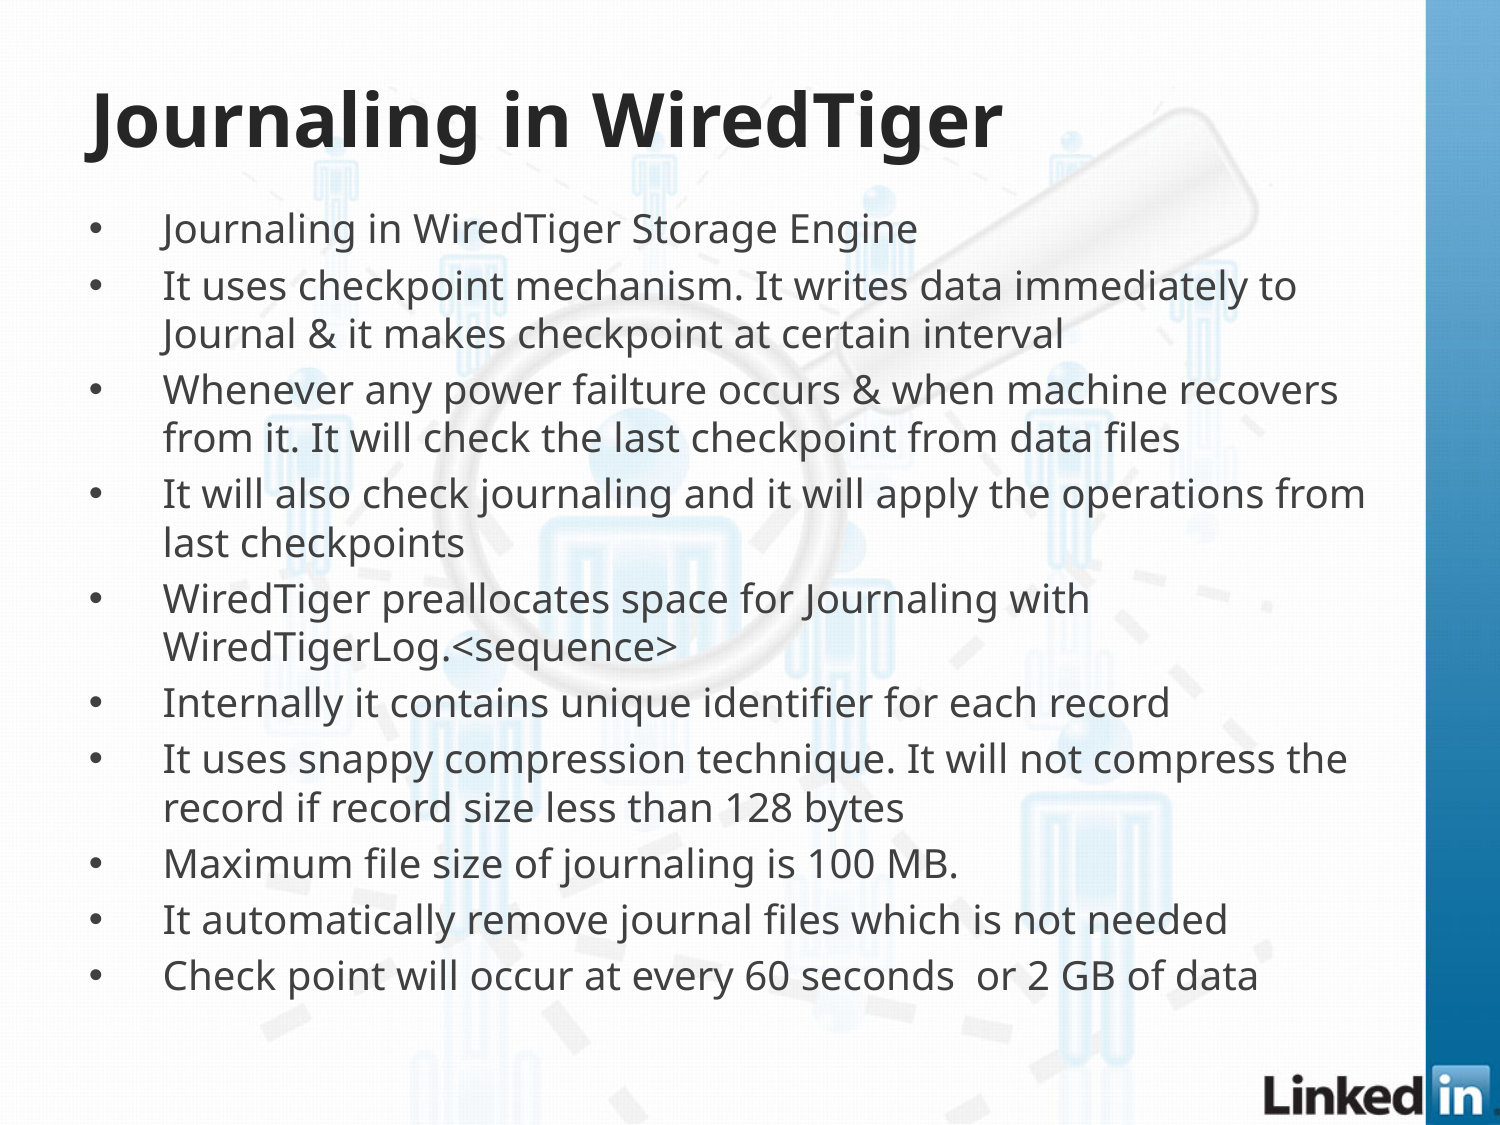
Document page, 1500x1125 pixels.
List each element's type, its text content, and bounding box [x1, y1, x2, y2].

picture [1431, 1062, 1490, 1117]
title Journaling in WiredTiger [75, 24, 1425, 212]
picture [0, 0, 1500, 1125]
list Journaling in WiredTiger Storage Engine It uses checkpoint mechanism. It writes data immediately to Journal & it makes checkpoint at certain interval Whenever any power failture occurs & when machine recovers from it. It will check the last checkpoint from data files It will also check journaling and it will apply the operations from last checkpoints WiredTiger preallocates space for Journaling with WiredTigerLog.<sequence> Internally it contains unique identifier for each record It uses snappy compression technique. It will not compress the record if record size less than 128 bytes Maximum file size of journaling is 100 MB. It automatically remove journal files which is not needed Check point will occur at every 60 seconds or 2 GB of data [73, 196, 1424, 1012]
